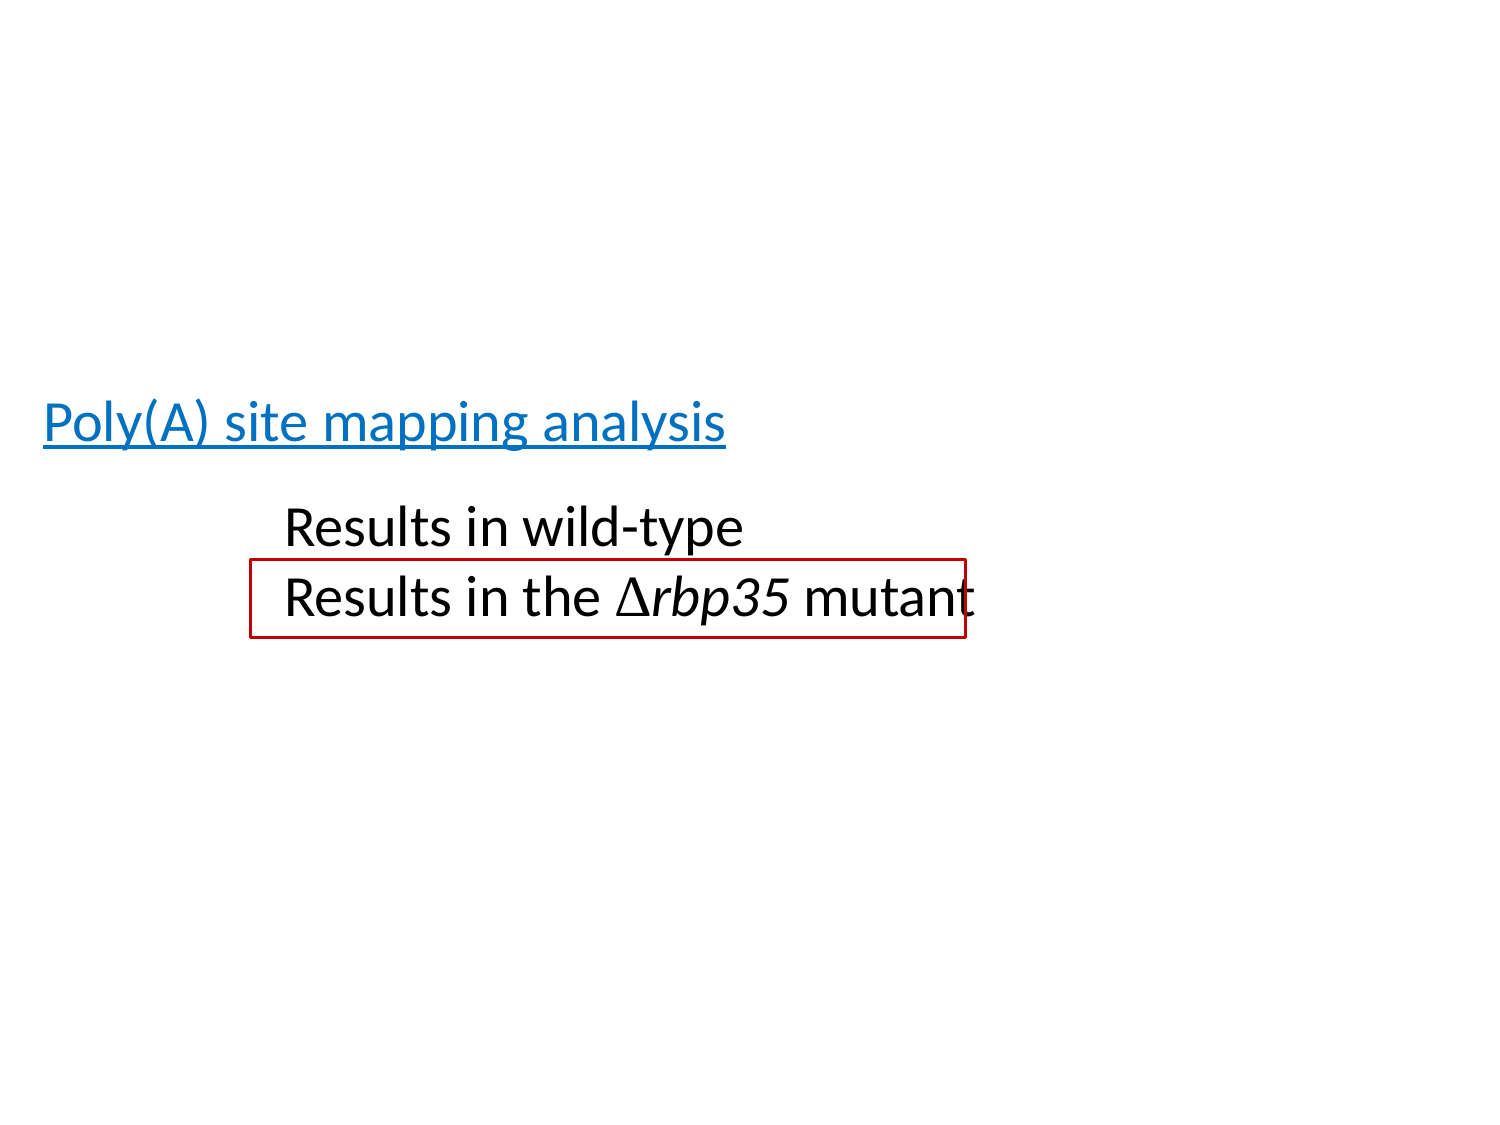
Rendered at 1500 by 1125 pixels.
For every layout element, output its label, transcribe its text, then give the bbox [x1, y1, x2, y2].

text_box [250, 559, 966, 638]
text_box Results in wild-type Results in the ∆rbp35 mutant [269, 480, 992, 636]
text_box Poly(A) site mapping analysis [28, 375, 742, 461]
